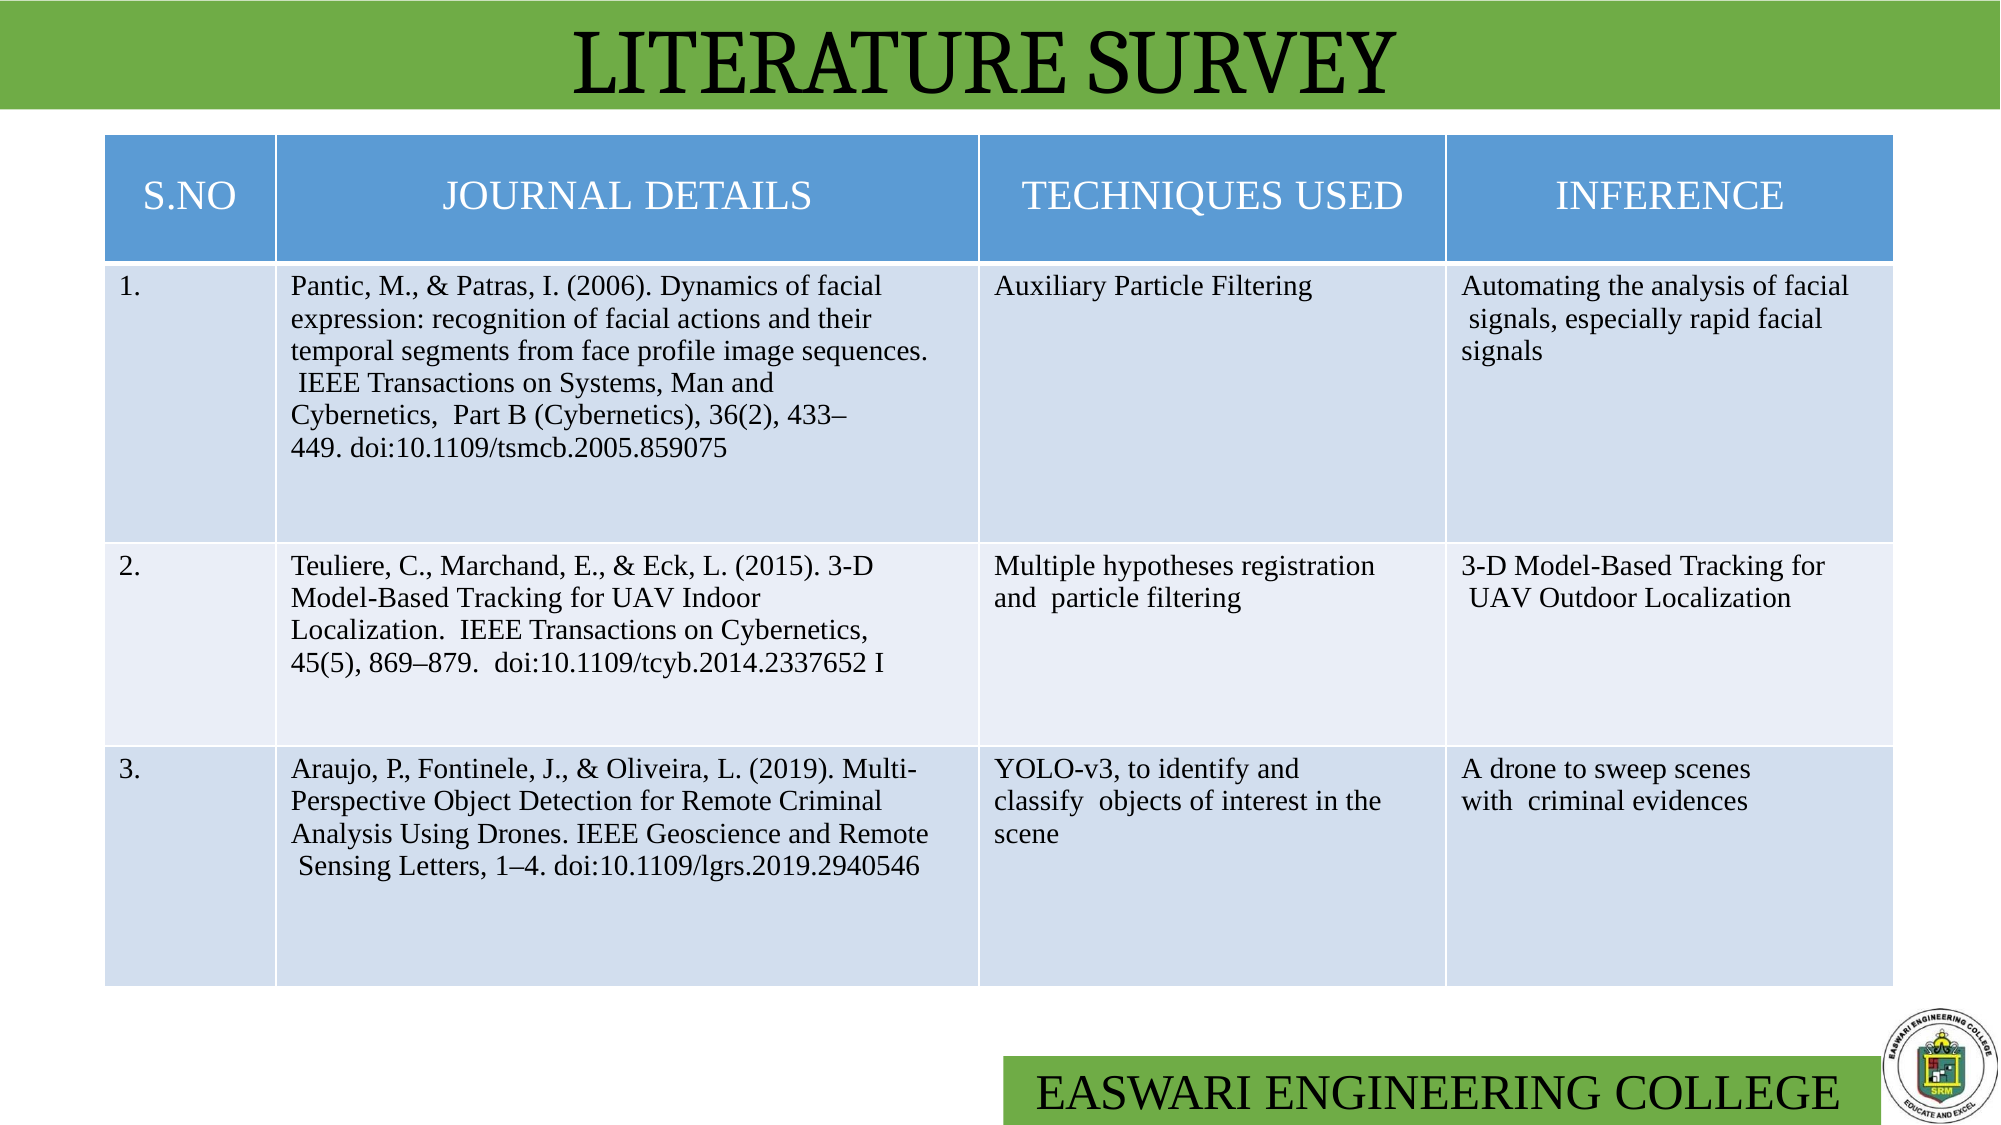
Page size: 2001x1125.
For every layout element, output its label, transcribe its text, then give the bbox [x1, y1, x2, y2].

table_cell Automating the analysis of facial signals, especially rapid facial signals [1447, 266, 1893, 542]
table_header JOURNAL DETAILS [277, 135, 978, 261]
table_cell Araujo, P., Fontinele, J., & Oliveira, L. (2019). Multi- Perspective Object Detection for Remote Criminal Analysis Using Drones. IEEE Geoscience and Remote Sensing Letters, 1–4. doi:10.1109/lgrs.2019.2940546 [277, 747, 978, 986]
table_cell 3. [105, 747, 275, 986]
text_box [1432, 0, 2000, 110]
table_cell 1. [105, 266, 275, 542]
picture [1882, 1008, 1998, 1124]
table_cell A drone to sweep scenes with criminal evidences [1447, 747, 1893, 986]
footer EASWARI ENGINEERING COLLEGE [1033, 1062, 1852, 1125]
table_header INFERENCE [1447, 135, 1893, 261]
title LITERATURE SURVEY [569, 0, 1432, 134]
table_header TECHNIQUES USED [980, 135, 1445, 261]
table_cell Auxiliary Particle Filtering [980, 266, 1445, 542]
text_box [0, 0, 569, 110]
table_cell 3-D Model-Based Tracking for UAV Outdoor Localization [1447, 544, 1893, 745]
table_cell YOLO-v3, to identify and classify objects of interest in the scene [980, 747, 1445, 986]
table_cell Multiple hypotheses registration and particle filtering [980, 544, 1445, 745]
table_cell Teuliere, C., Marchand, E., & Eck, L. (2015). 3-D Model-Based Tracking for UAV Indoor Localization. IEEE Transactions on Cybernetics, 45(5), 869–879. doi:10.1109/tcyb.2014.2337652 I [277, 544, 978, 745]
table_header S.NO [105, 135, 275, 261]
table_cell 2. [105, 544, 275, 745]
table_cell Pantic, M., & Patras, I. (2006). Dynamics of facial expression: recognition of facial actions and their temporal segments from face profile image sequences. IEEE Transactions on Systems, Man and Cybernetics, Part B (Cybernetics), 36(2), 433– 449. doi:10.1109/tsmcb.2005.859075 [277, 266, 978, 542]
